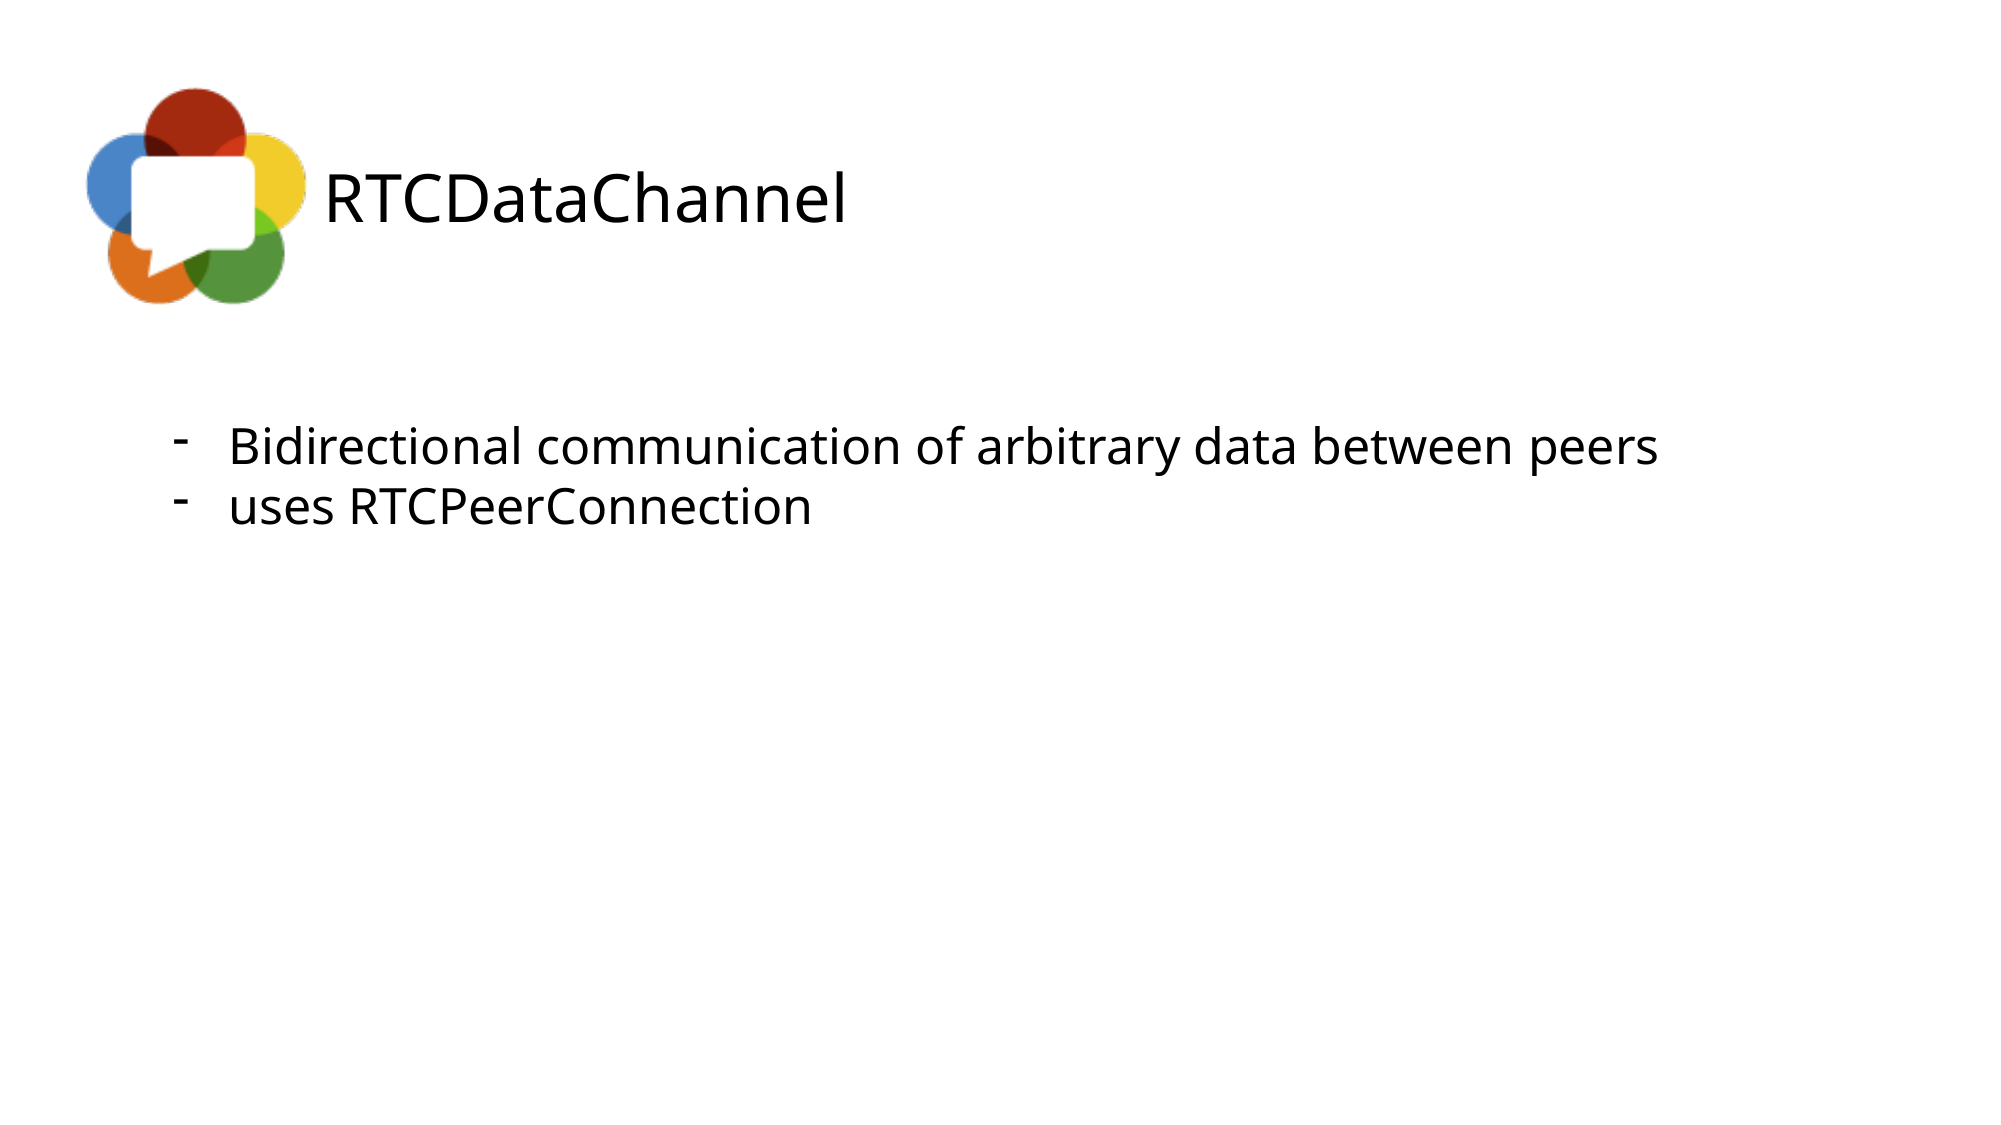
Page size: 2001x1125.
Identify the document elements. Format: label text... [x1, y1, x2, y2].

text_box Bidirectional communication of arbitrary data between peers uses RTCPeerConnection [157, 406, 1676, 602]
picture [67, 67, 314, 326]
text_box RTCDataChannel [314, 148, 865, 244]
